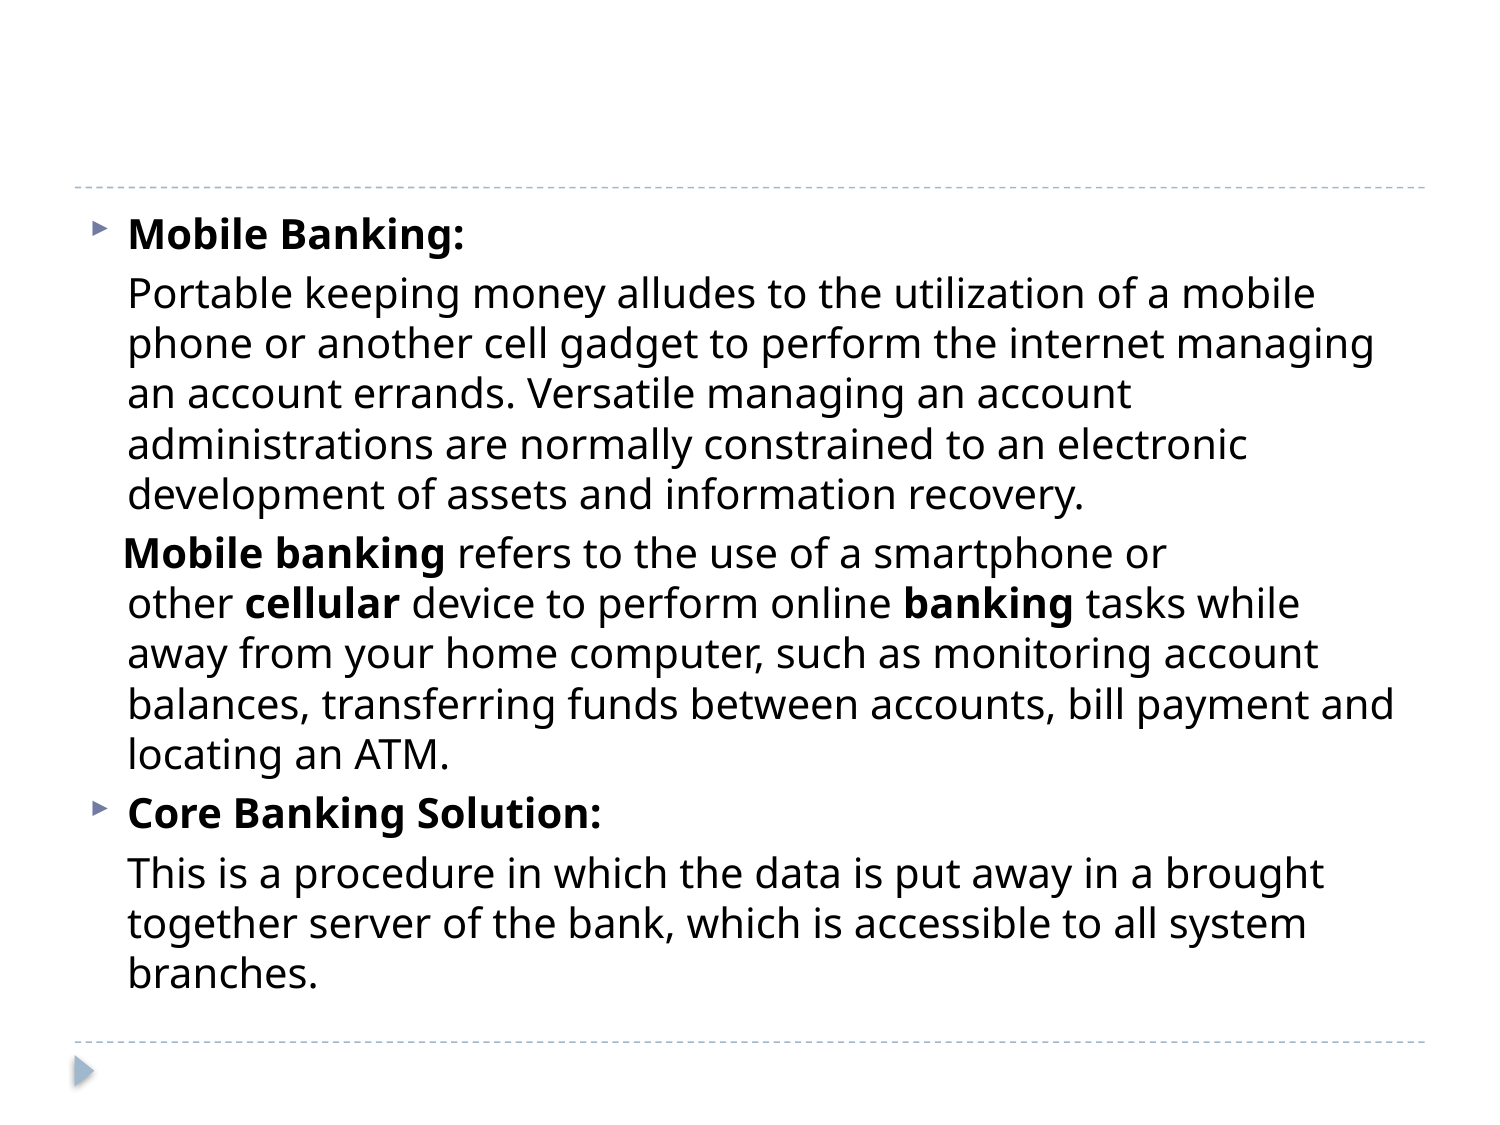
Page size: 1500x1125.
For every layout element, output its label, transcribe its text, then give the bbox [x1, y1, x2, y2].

list Mobile Banking: Portable keeping money alludes to the utilization of a mobile phone or another cell gadget to perform the internet managing an account errands. Versatile managing an account administrations are normally constrained to an electronic development of assets and information recovery. Mobile banking refers to the use of a smartphone or other cellular device to perform online banking tasks while away from your home computer, such as monitoring account balances, transferring funds between accounts, bill payment and locating an ATM. Core Banking Solution: This is a procedure in which the data is put away in a brought together server of the bank, which is accessible to all system branches. [75, 200, 1425, 1010]
